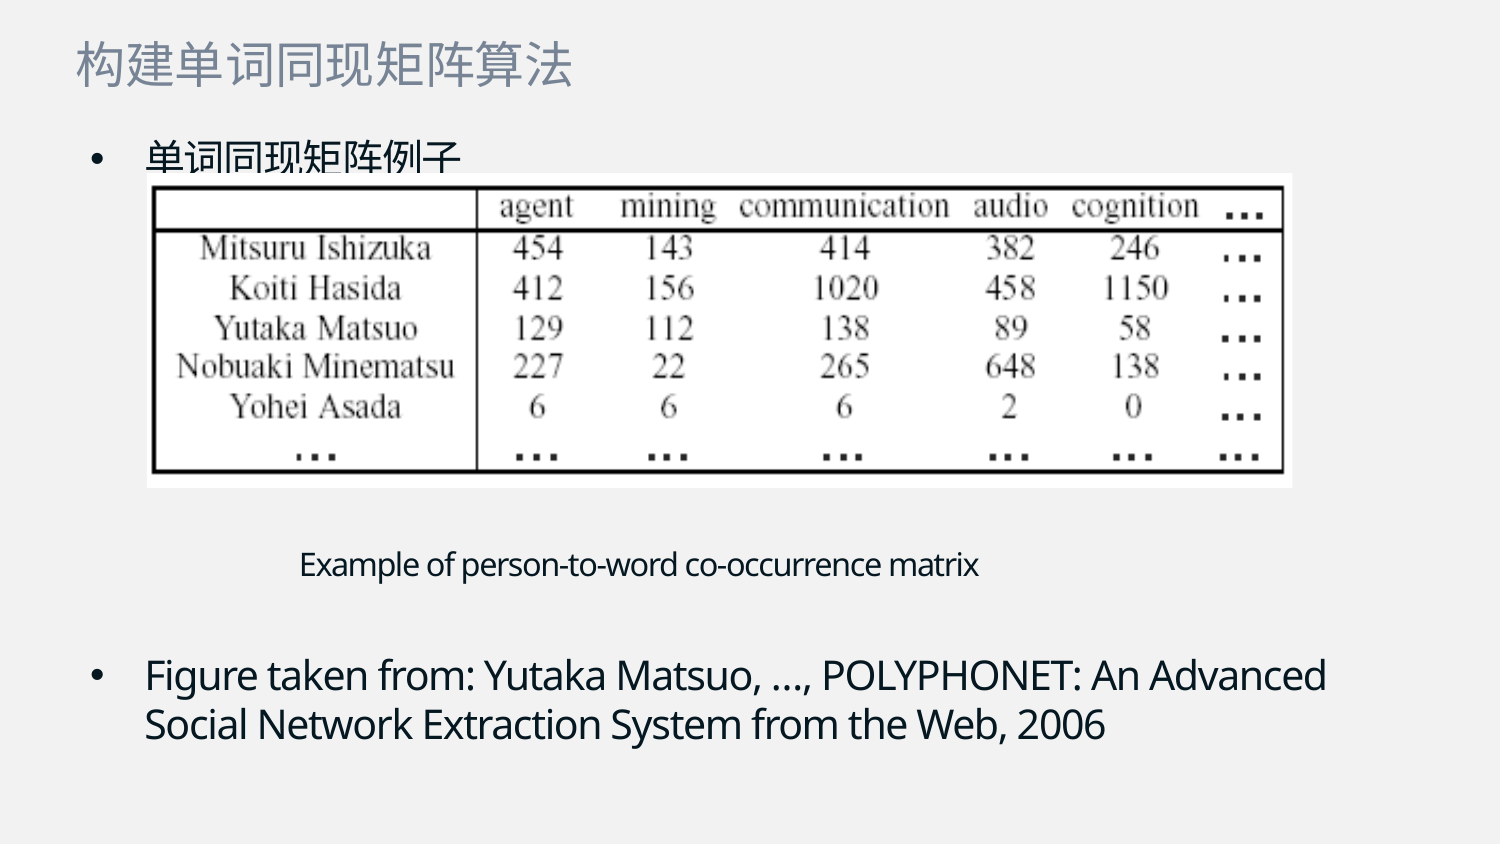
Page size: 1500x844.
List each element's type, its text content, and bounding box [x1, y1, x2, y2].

text_box [146, 173, 1293, 488]
list 单词同现矩阵例子 Example of person-to-word co-occurrence matrix Figure taken from: Yutaka Matsuo, …, POLYPHONET: An Advanced Social Network Extraction System from the Web, 2006 [75, 126, 1365, 770]
text_box 构建单词同现矩阵算法 [75, 32, 762, 95]
